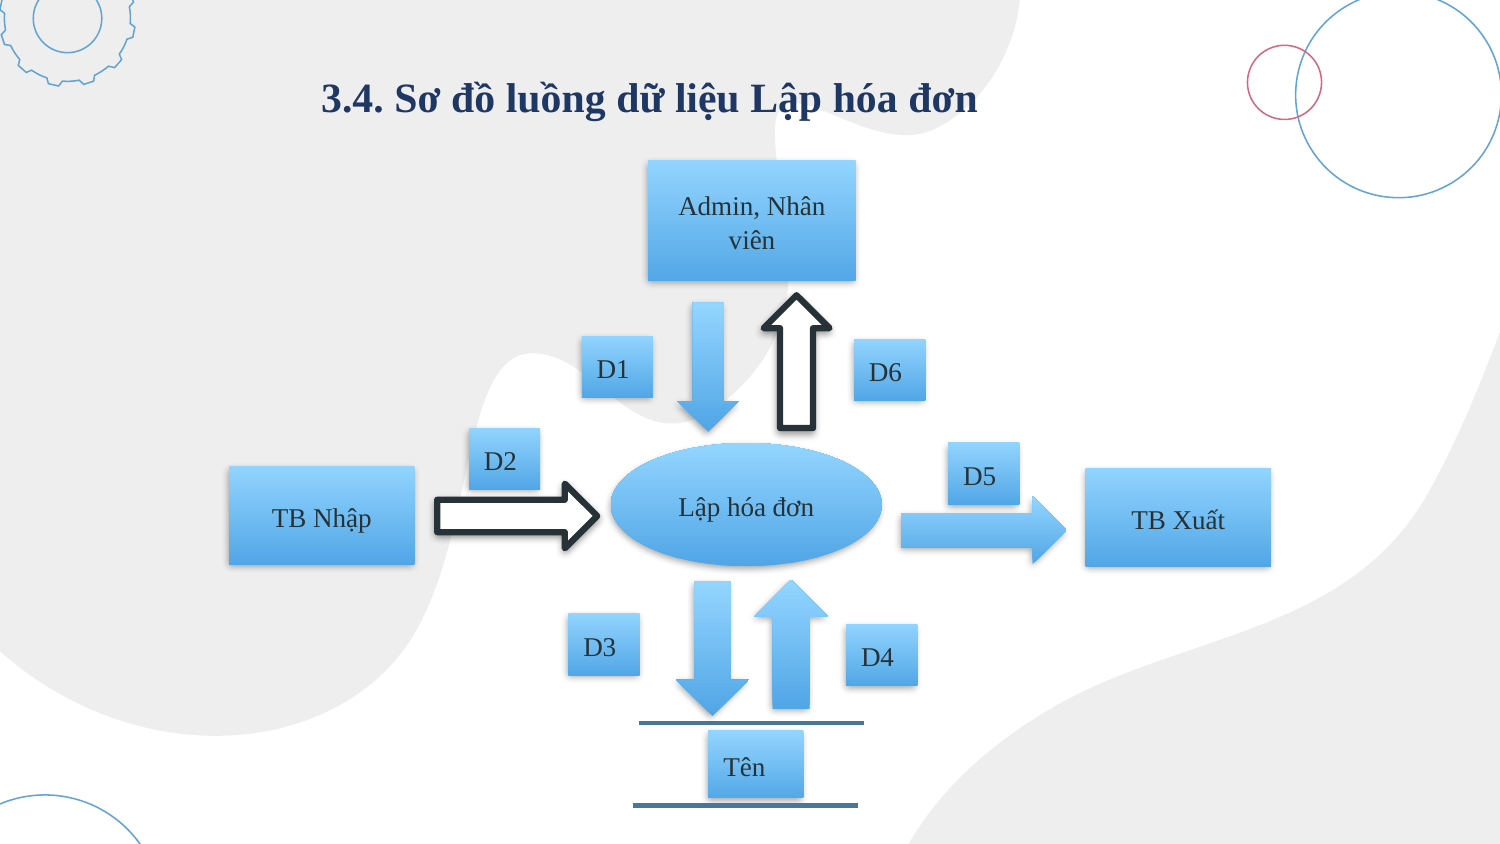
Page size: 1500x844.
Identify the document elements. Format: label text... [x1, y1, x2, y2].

text_box 3.4. Sơ đồ luồng dữ liệu Lập hóa đơn [156, 38, 999, 129]
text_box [228, 160, 1272, 806]
